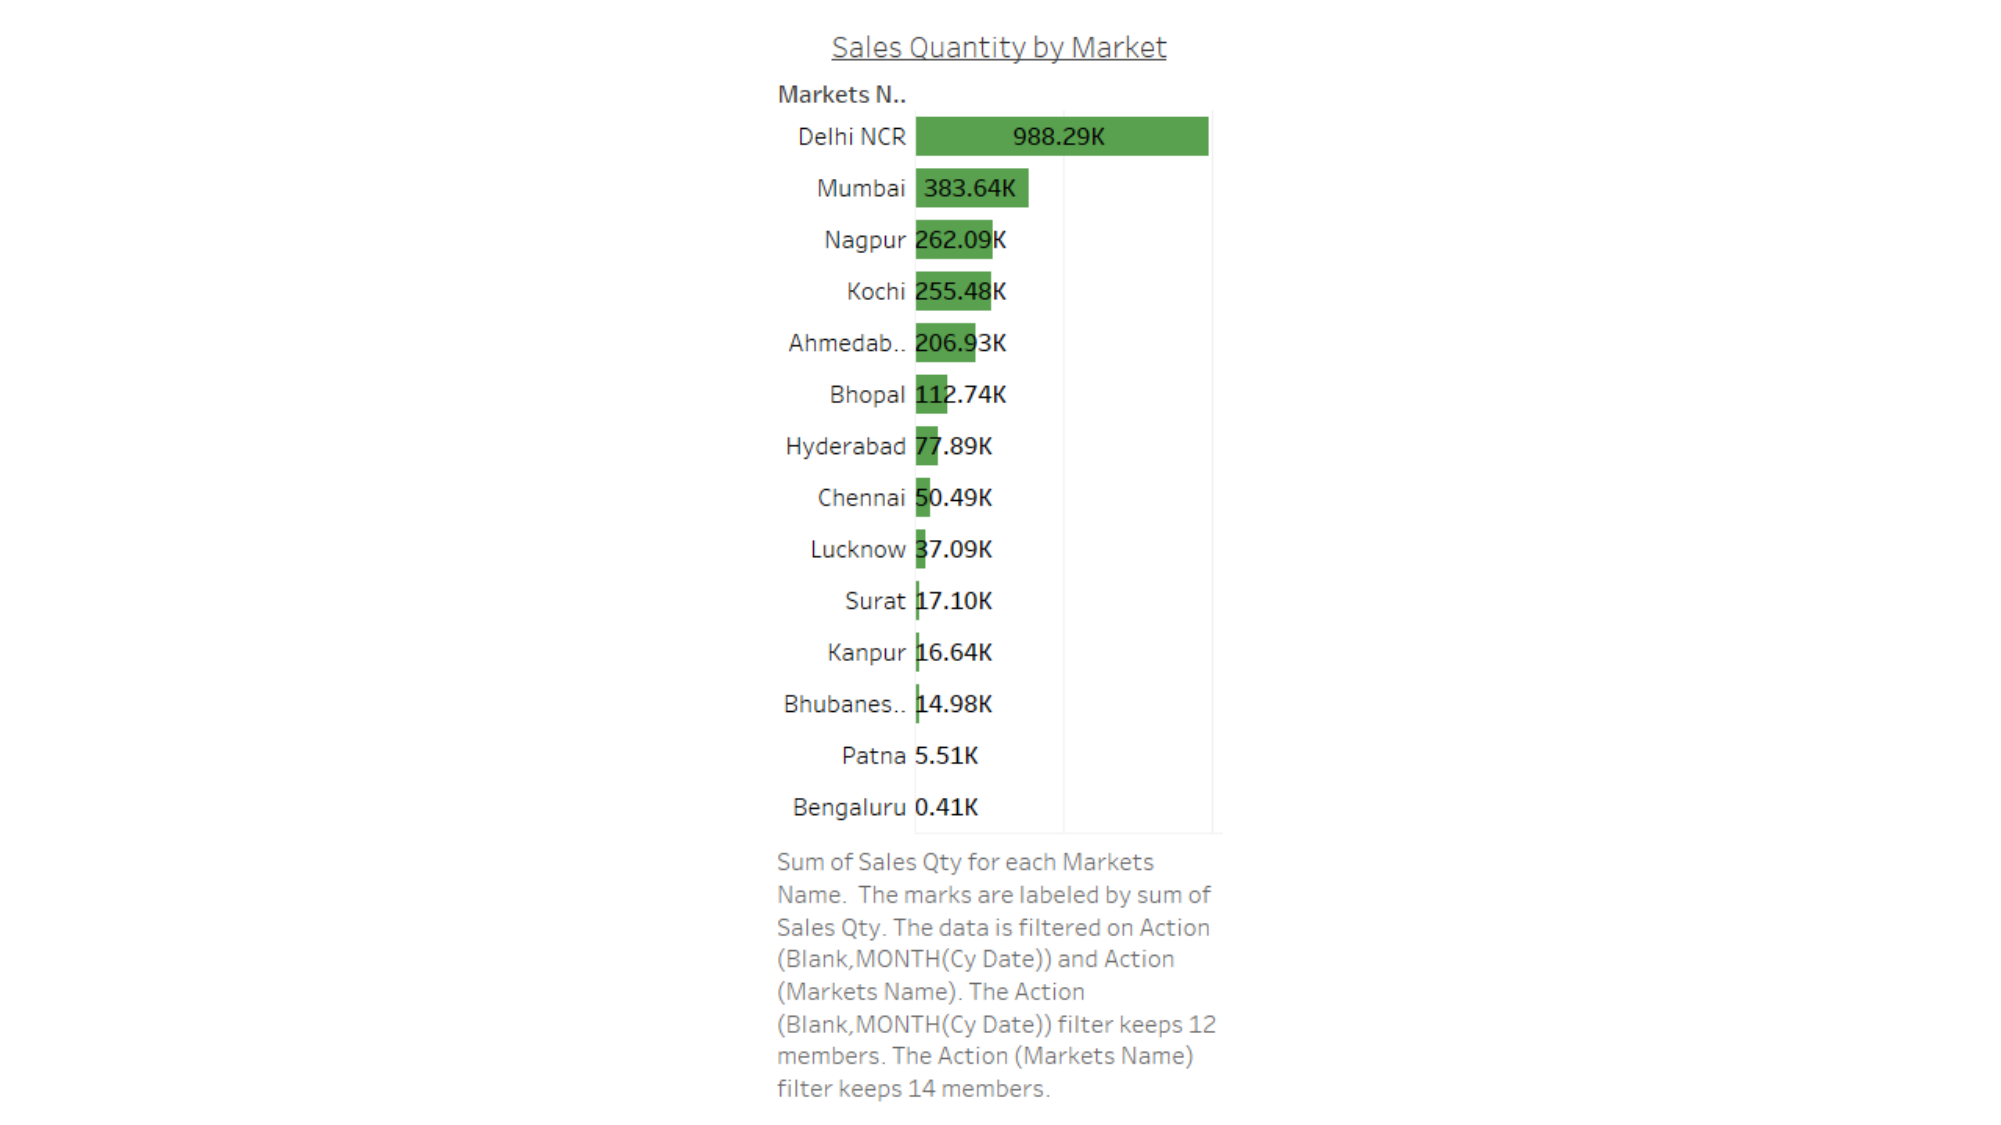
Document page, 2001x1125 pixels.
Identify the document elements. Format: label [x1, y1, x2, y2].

picture [777, 17, 1223, 1108]
